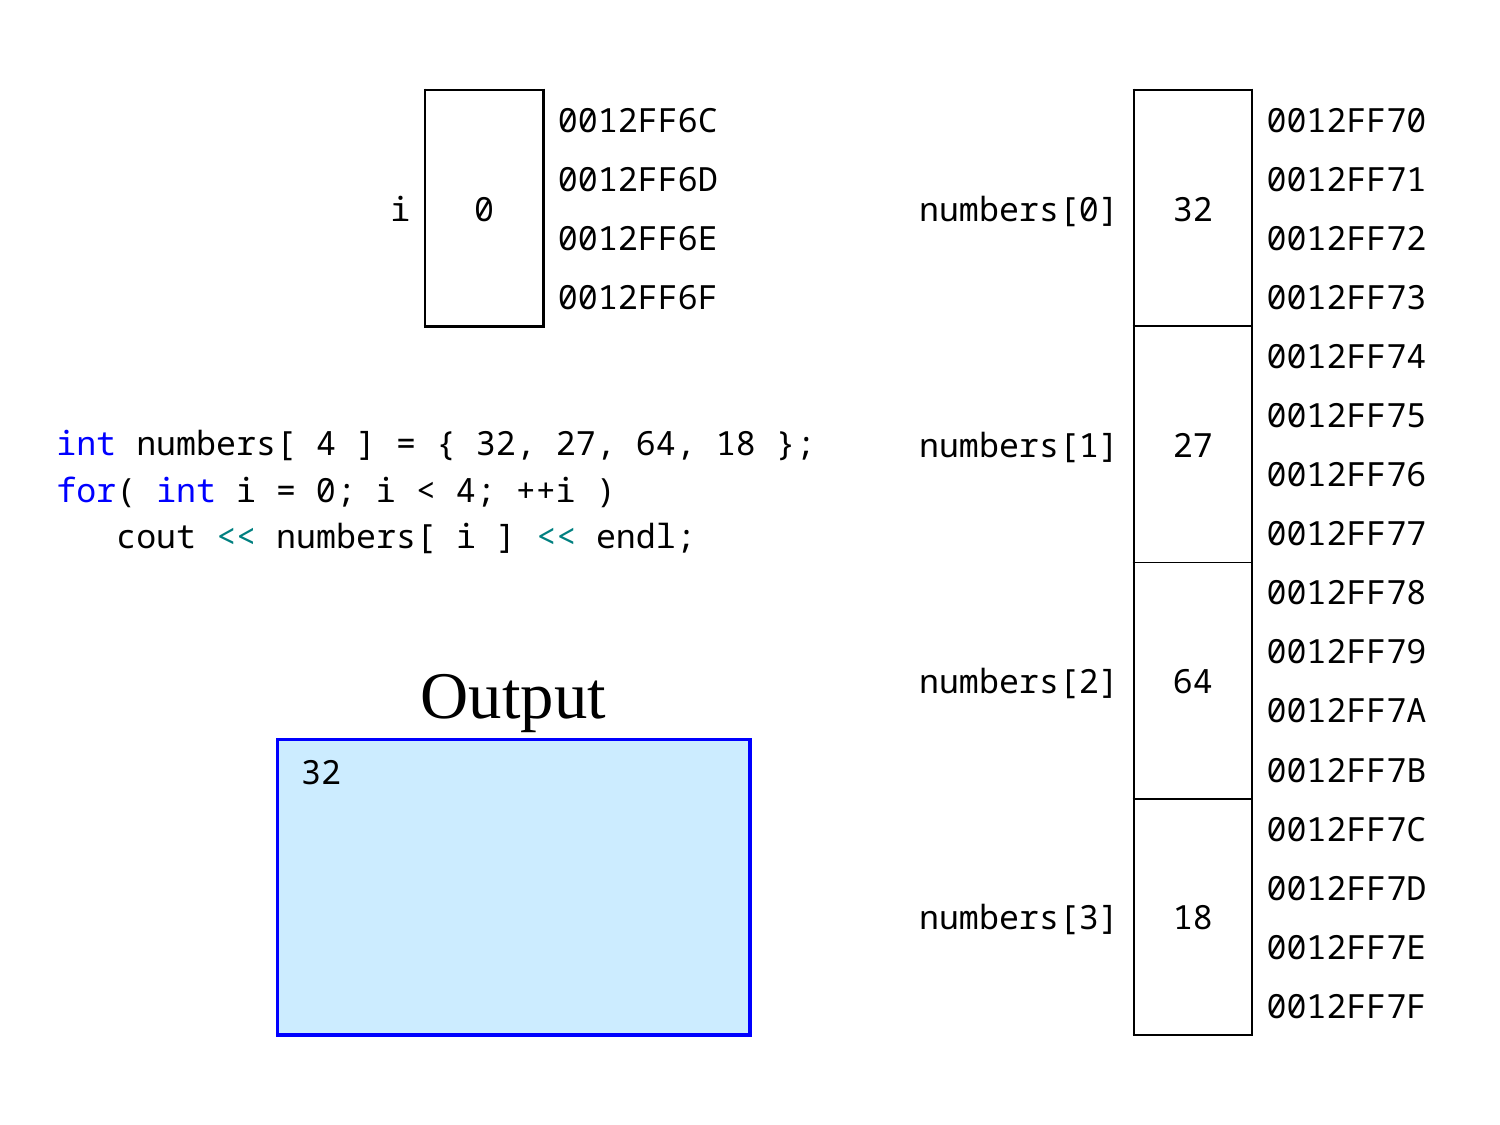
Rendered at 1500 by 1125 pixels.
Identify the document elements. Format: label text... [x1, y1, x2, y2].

table_cell numbers[2] [898, 562, 1133, 799]
table_header 0012FF6C [545, 90, 750, 149]
table_cell 0012FF7F [1253, 976, 1459, 1035]
table_cell 0012FF7D [1253, 858, 1459, 917]
table_cell 0012FF78 [1253, 562, 1459, 621]
table_cell 18 [1135, 800, 1251, 1034]
table_header 0012FF70 [1253, 90, 1459, 149]
table_cell 0012FF76 [1253, 444, 1459, 503]
table_cell numbers[1] [898, 326, 1133, 562]
table_cell 0012FF71 [1253, 149, 1459, 208]
table_cell 0012FF77 [1253, 503, 1459, 562]
table_header numbers[0] [898, 90, 1133, 326]
text_box Output [395, 651, 632, 740]
table_cell 0012FF75 [1253, 385, 1459, 444]
table_header 0 [426, 91, 542, 325]
list int numbers[ 4 ] = { 32, 27, 64, 18 }; for( int i = 0; i < 4; ++i ) cout << numbers[ i ] << endl; [40, 414, 839, 563]
table_cell 0012FF7E [1253, 917, 1459, 976]
table_cell 0012FF74 [1253, 326, 1459, 385]
table_header i [366, 90, 424, 326]
table_cell 27 [1135, 327, 1251, 562]
table_cell 0012FF73 [1253, 267, 1459, 326]
table_cell 0012FF79 [1253, 621, 1459, 681]
table_cell 0012FF6E [545, 208, 750, 267]
table_cell 0012FF6F [545, 267, 750, 326]
table_cell 0012FF6D [545, 149, 750, 208]
table_cell 0012FF7B [1253, 740, 1459, 799]
text_box 32 [277, 739, 750, 1035]
table_cell 0012FF72 [1253, 208, 1459, 267]
table_cell 0012FF7A [1253, 681, 1459, 740]
table_header 32 [1135, 91, 1251, 325]
table_cell numbers[3] [898, 799, 1133, 1035]
table_cell 0012FF7C [1253, 799, 1459, 858]
table_cell 64 [1135, 563, 1251, 798]
